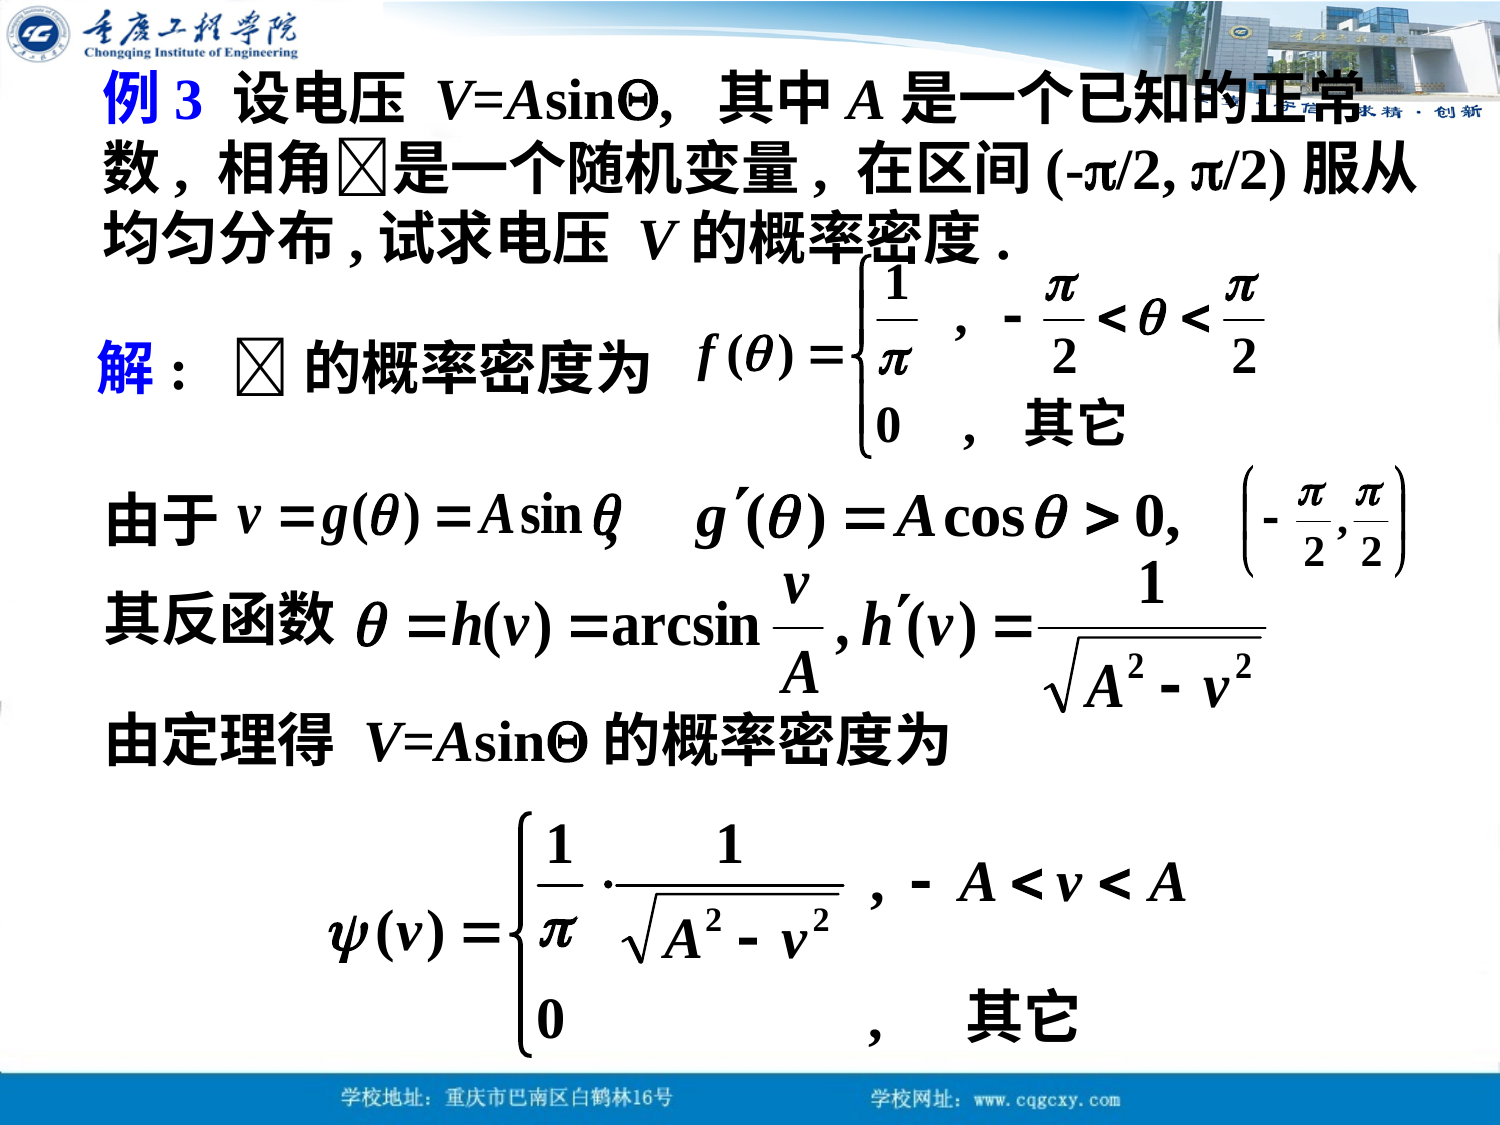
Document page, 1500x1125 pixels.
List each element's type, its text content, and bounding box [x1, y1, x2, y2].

picture [0, 0, 1500, 1125]
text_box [88, 243, 1418, 1068]
text_box 例3 设电压 V=Asin, 其中A是一个已知的正常数, 相角是一个随机变量, 在区间(-/2, /2)服从均匀分布,试求电压 V的概率密度. [87, 53, 1438, 279]
